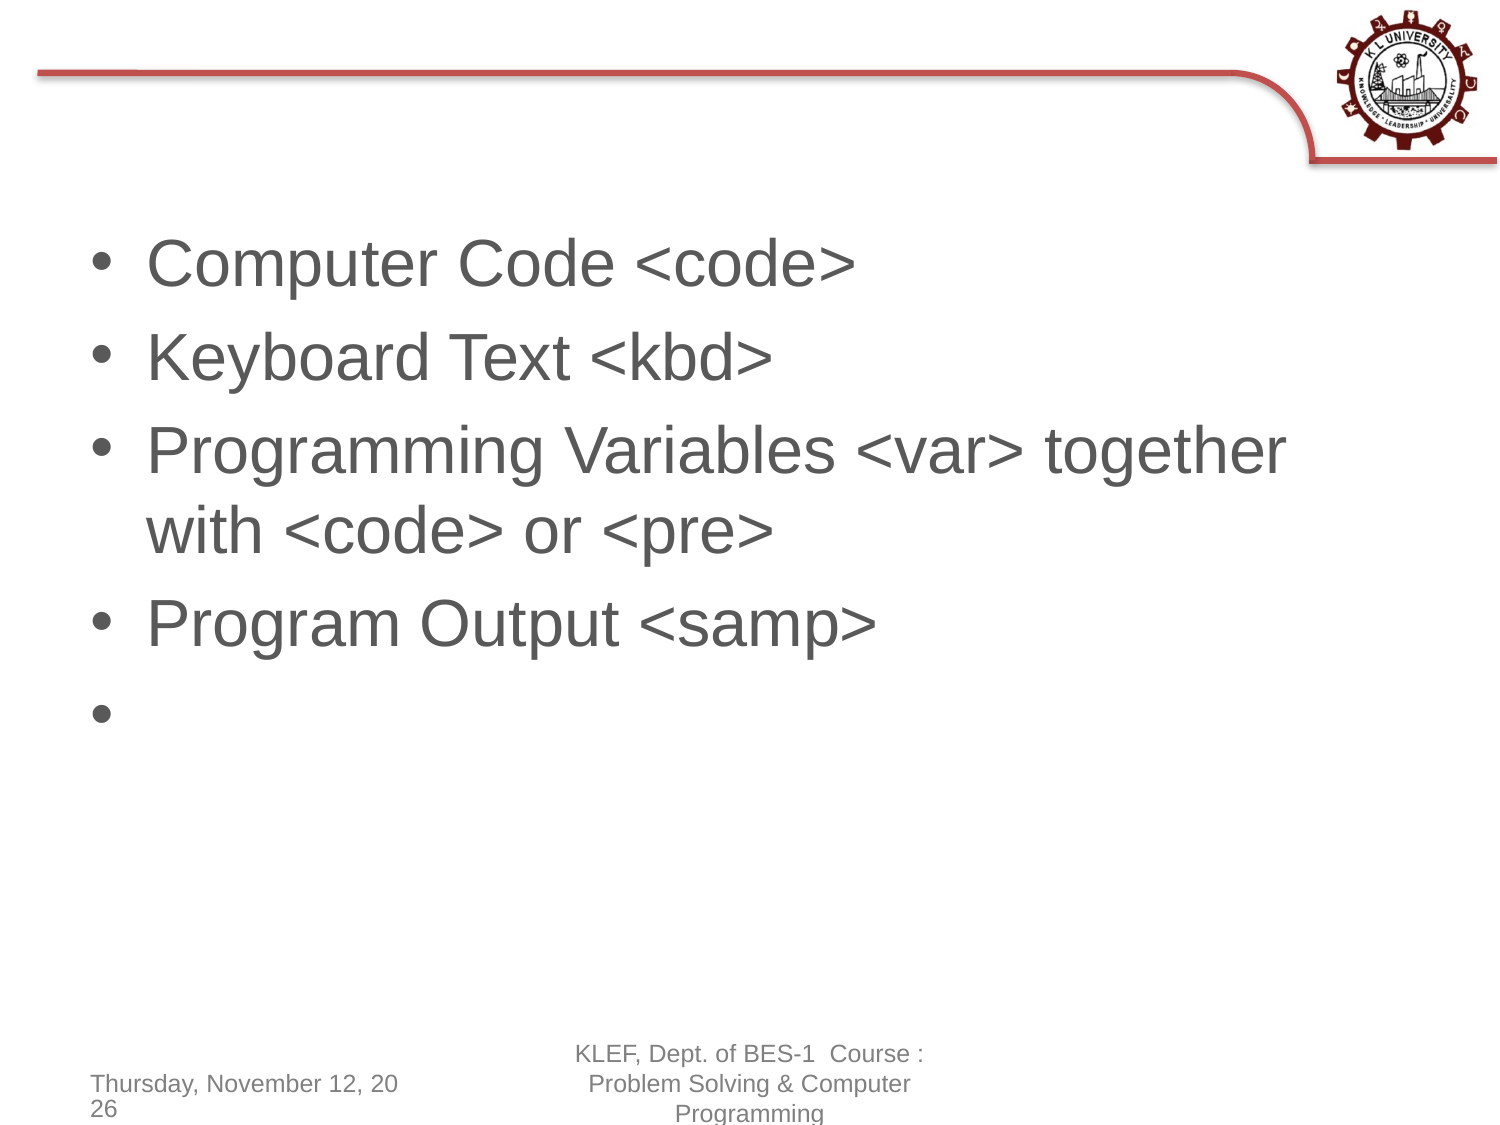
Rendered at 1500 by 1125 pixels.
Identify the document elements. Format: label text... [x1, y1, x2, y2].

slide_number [75, 1052, 425, 1113]
footer KLEF, Dept. of BES-1 Course : Problem Solving & Computer Programming [512, 1052, 988, 1113]
picture [1333, 5, 1481, 154]
list Computer Code <code> Keyboard Text <kbd> Programming Variables <var> together with <code> or <pre> Program Output <samp> [74, 212, 1426, 1038]
